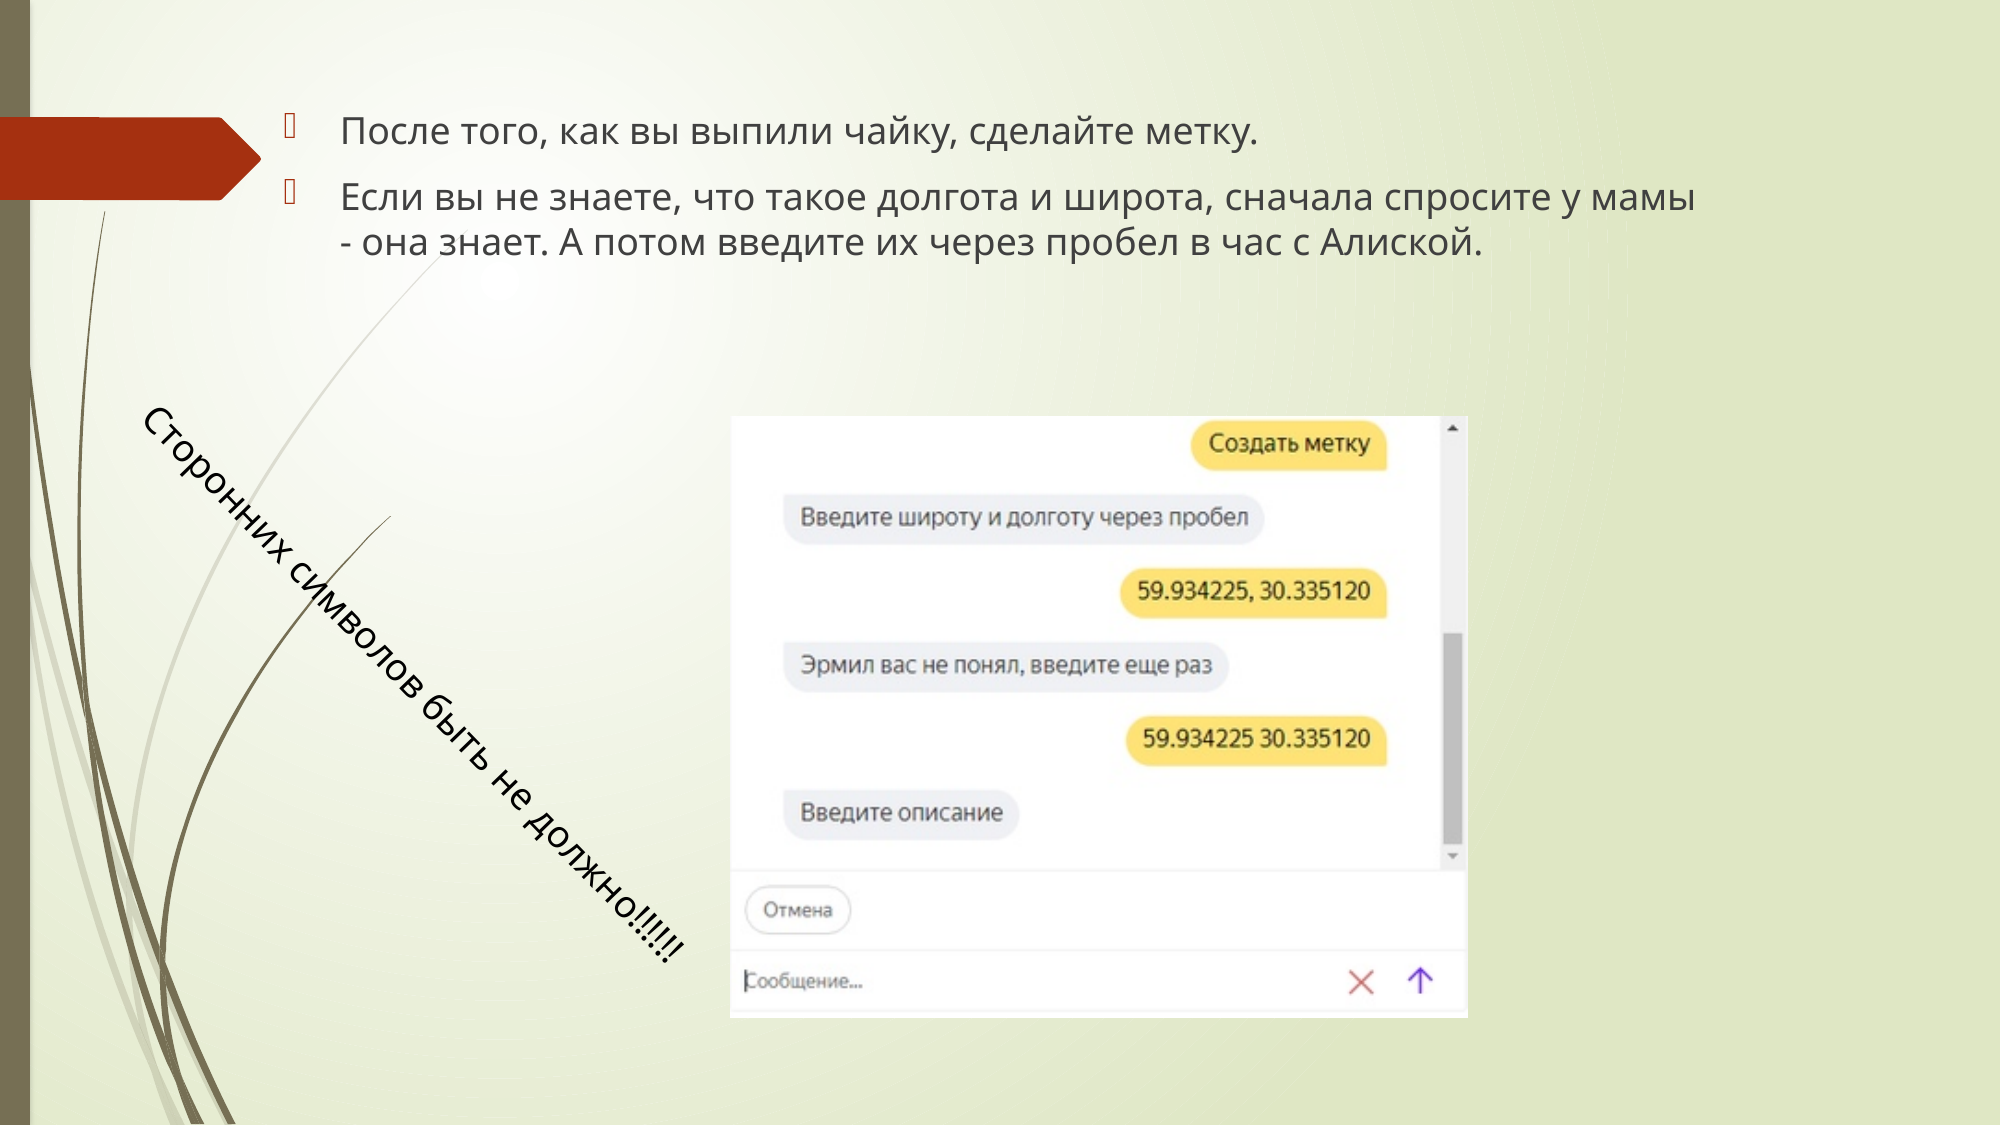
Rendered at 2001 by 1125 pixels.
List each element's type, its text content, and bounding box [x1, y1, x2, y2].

picture [729, 415, 1468, 1018]
list После того, как вы выпили чайку, сделайте метку. Если вы не знаете, что такое долгота и широта, сначала спросите у мамы - она знает. А потом введите их через пробел в час с Алиской. [268, 99, 1731, 720]
text_box Сторонних символов быть не должно!!!!!! [118, 378, 725, 1017]
